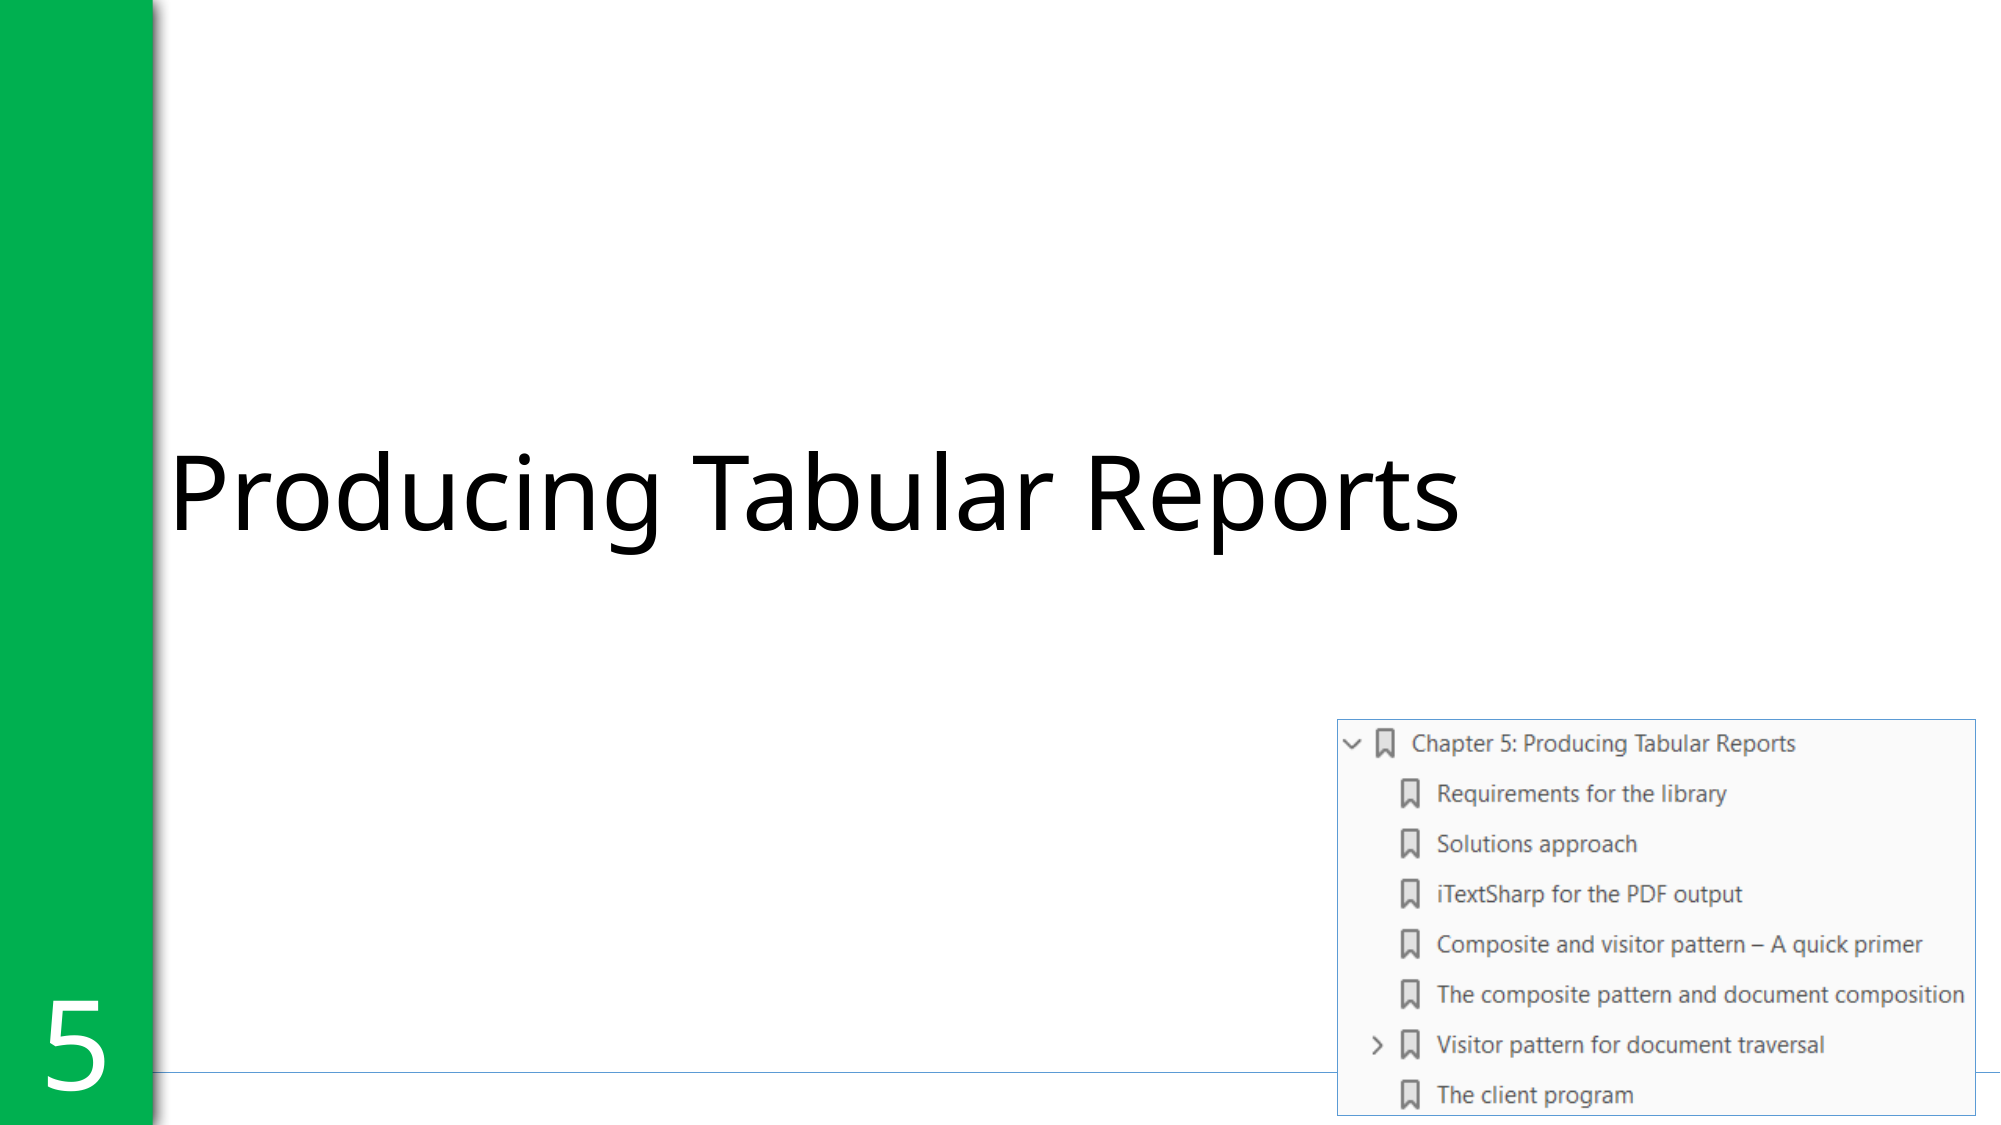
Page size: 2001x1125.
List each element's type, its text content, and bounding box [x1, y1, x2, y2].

text_box 5 [0, 0, 153, 1125]
picture [1337, 719, 1976, 1116]
title Producing Tabular Reports [169, 432, 1668, 561]
